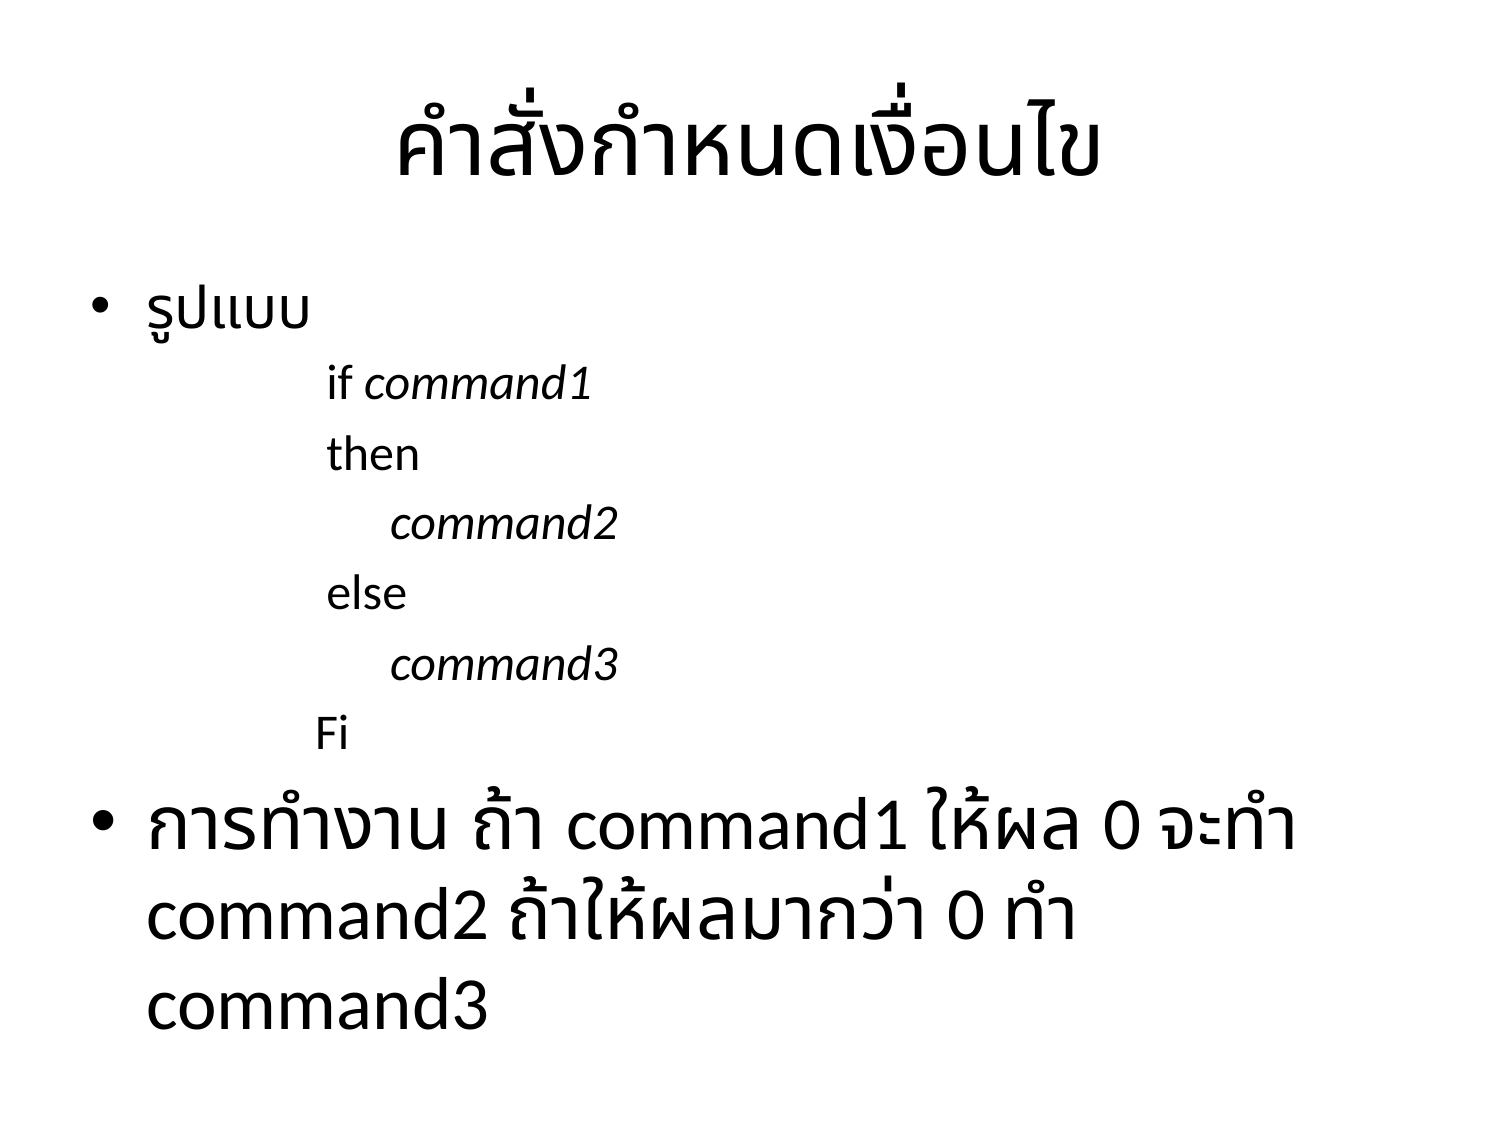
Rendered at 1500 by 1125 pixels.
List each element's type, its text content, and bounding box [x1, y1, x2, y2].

list รูปแบบ if command1 then command2 else command3 Fi การทำงาน ถ้า command1 ให้ผล 0 จะทำ command2 ถ้าให้ผลมากว่า 0 ทำ command3 [75, 262, 1425, 1005]
title คำสั่งกำหนดเงื่อนไข [75, 45, 1425, 233]
